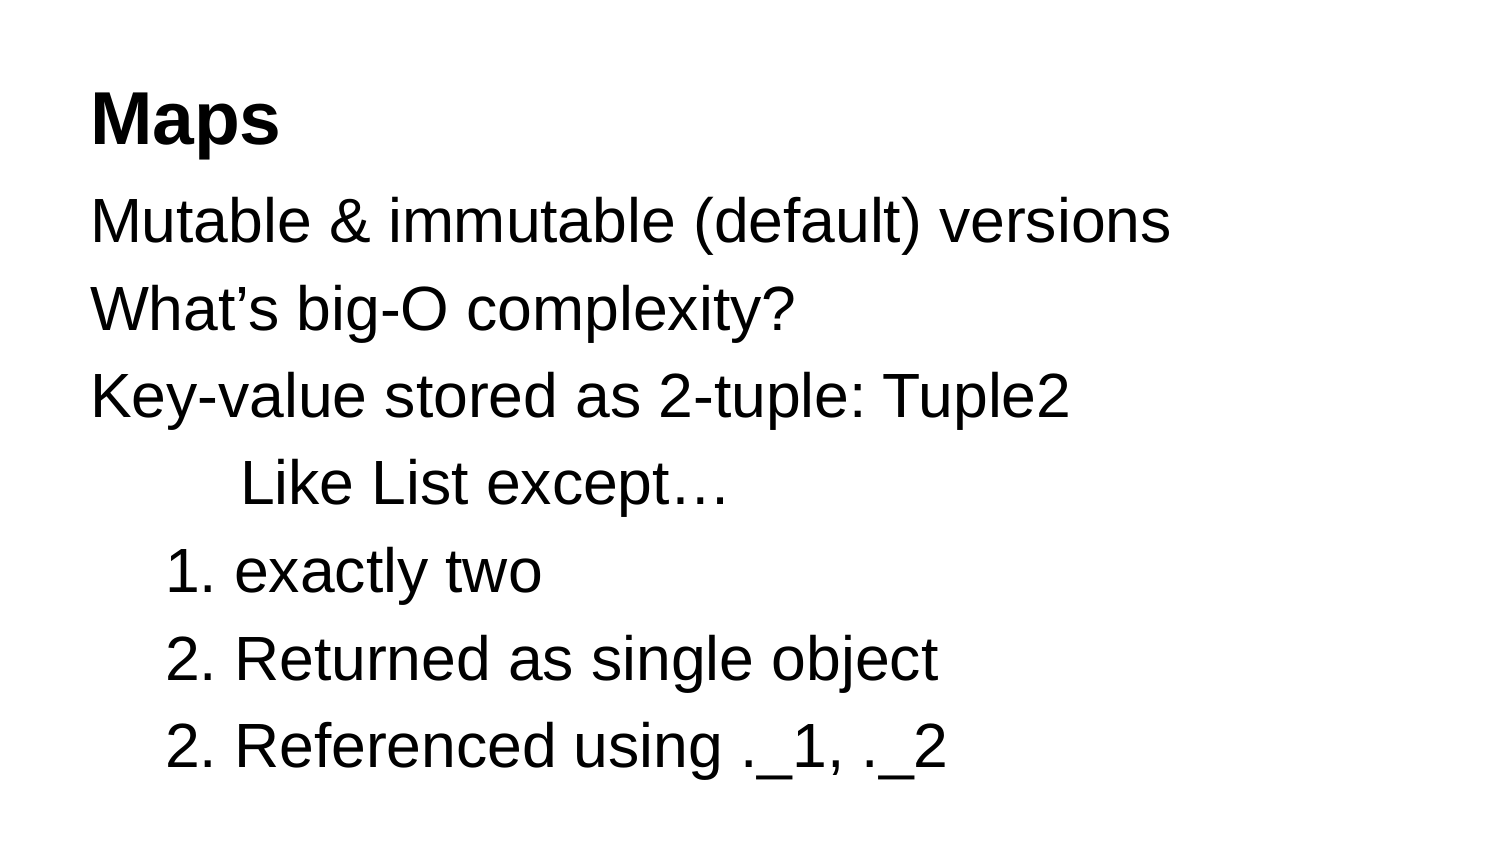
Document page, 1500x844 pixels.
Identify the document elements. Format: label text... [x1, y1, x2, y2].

list Mutable & immutable (default) versions What’s big-O complexity? Key-value stored as 2-tuple: Tuple2 Like List except… 1. exactly two 2. Returned as single object 2. Referenced using ._1, ._2 [75, 165, 1425, 777]
title Maps [75, 33, 1425, 165]
